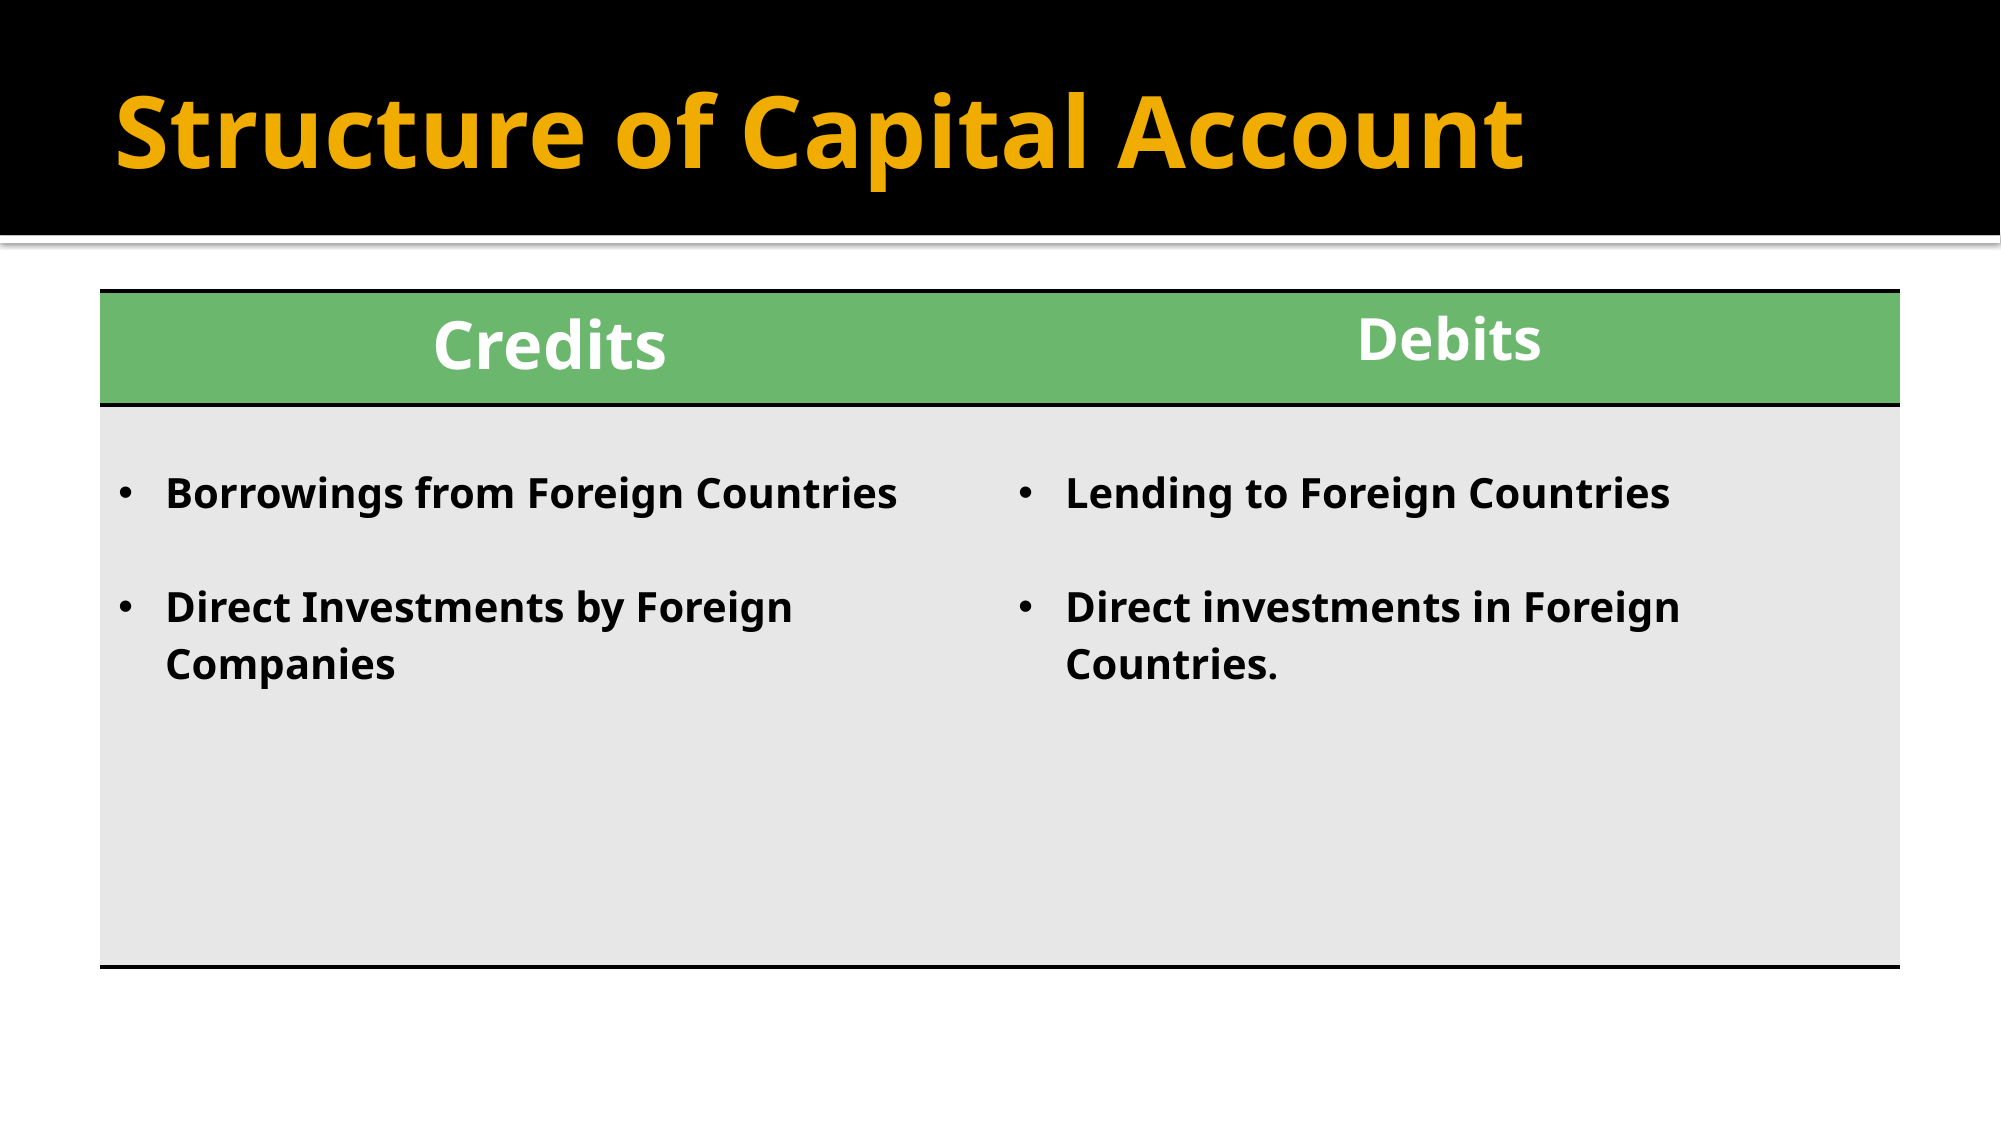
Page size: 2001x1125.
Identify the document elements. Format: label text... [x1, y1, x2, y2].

table_header Debits [1000, 293, 1900, 403]
table_cell Lending to Foreign Countries Direct investments in Foreign Countries. [1000, 407, 1900, 965]
title Structure of Capital Account [99, 25, 1900, 231]
table_header Credits [100, 293, 1000, 403]
table_cell Borrowings from Foreign Countries Direct Investments by Foreign Companies [100, 407, 1000, 965]
